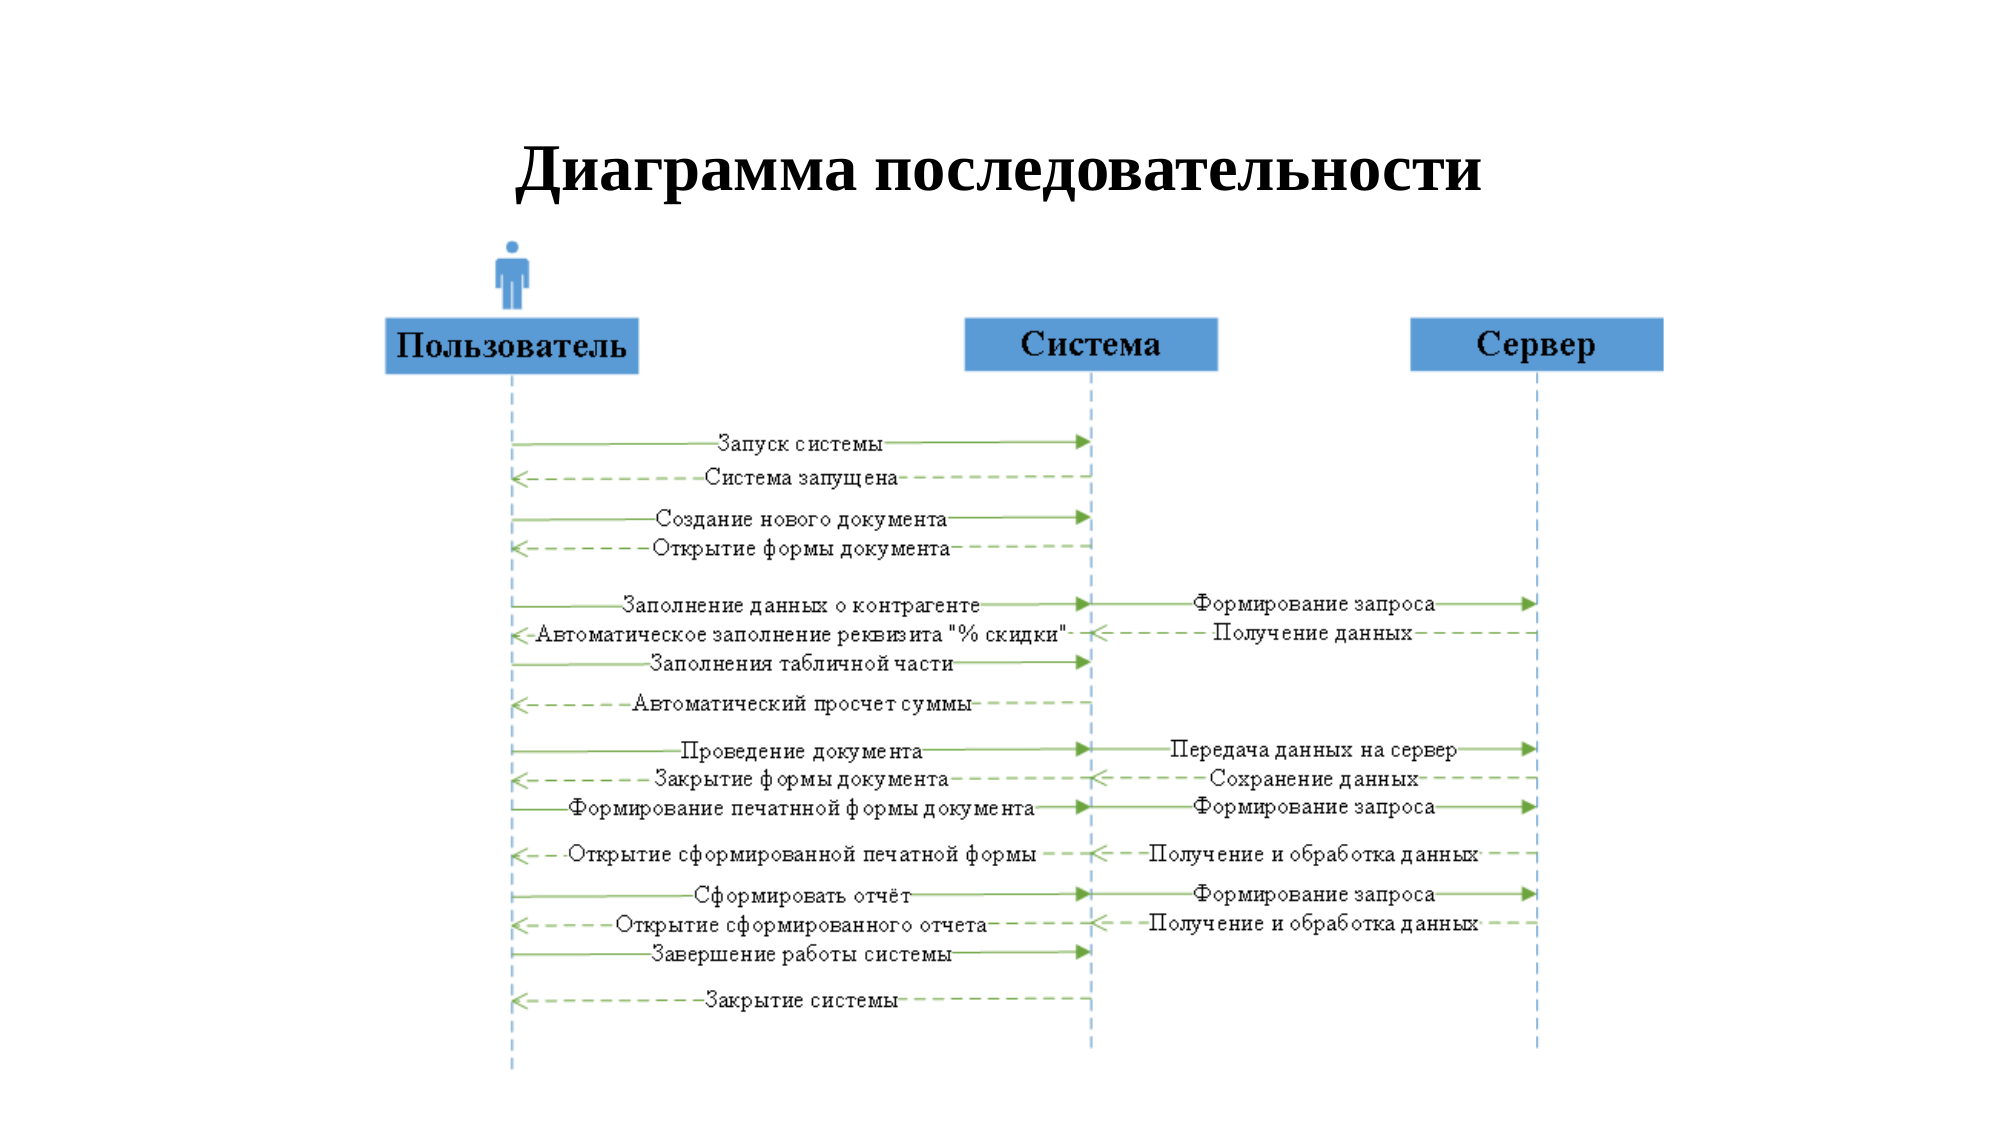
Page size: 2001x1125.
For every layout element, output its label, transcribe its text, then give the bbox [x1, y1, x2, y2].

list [376, 239, 1667, 1072]
title Диаграмма последовательности [137, 59, 1863, 278]
